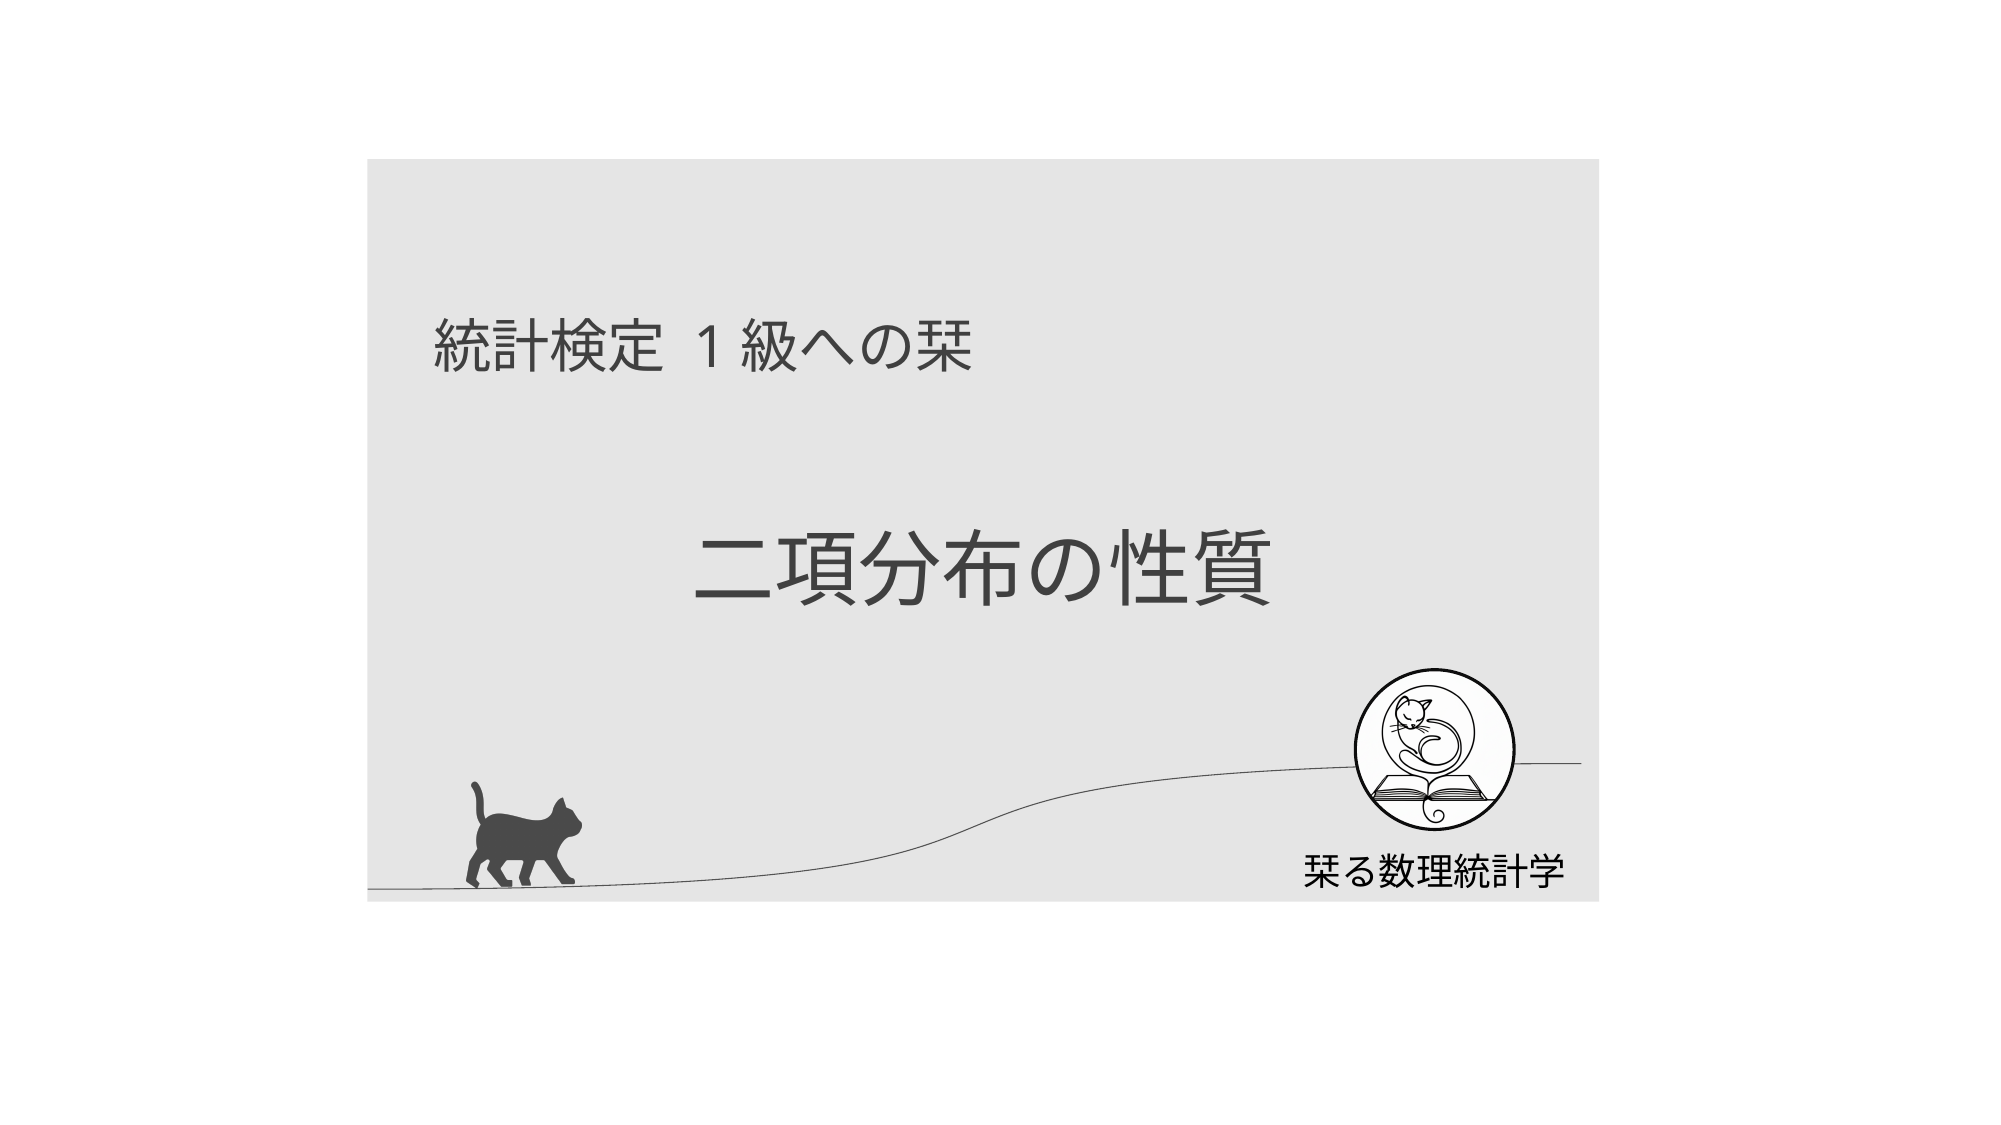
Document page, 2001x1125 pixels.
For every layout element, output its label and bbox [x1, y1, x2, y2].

text_box [367, 159, 1600, 902]
